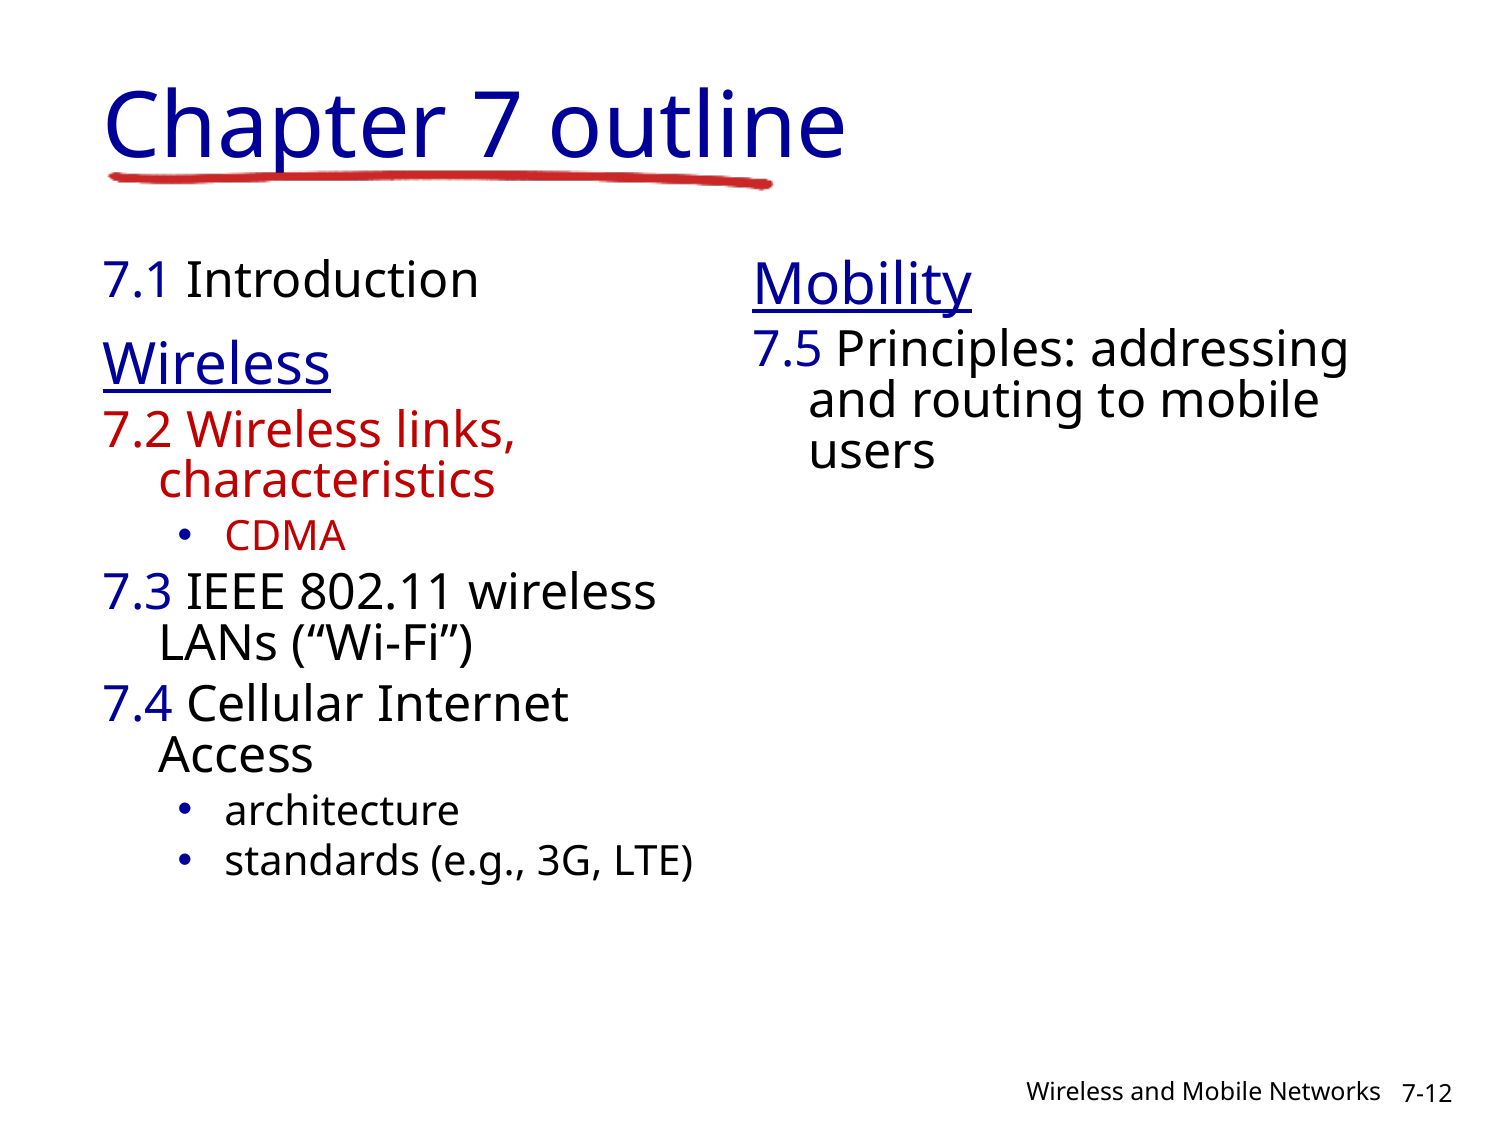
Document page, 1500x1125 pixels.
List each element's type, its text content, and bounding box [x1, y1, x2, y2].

footer Wireless and Mobile Networks [960, 1067, 1404, 1110]
title Chapter 7 outline [87, 27, 1363, 216]
list 7.1 Introduction Wireless 7.2 Wireless links, characteristics CDMA 7.3 IEEE 802.11 wireless LANs (“Wi-Fi”) 7.4 Cellular Internet Access architecture standards (e.g., 3G, LTE) [87, 249, 713, 1012]
slide_number 7-12 [1387, 1069, 1500, 1115]
picture [105, 166, 781, 196]
list Mobility 7.5 Principles: addressing and routing to mobile users [737, 249, 1403, 1012]
